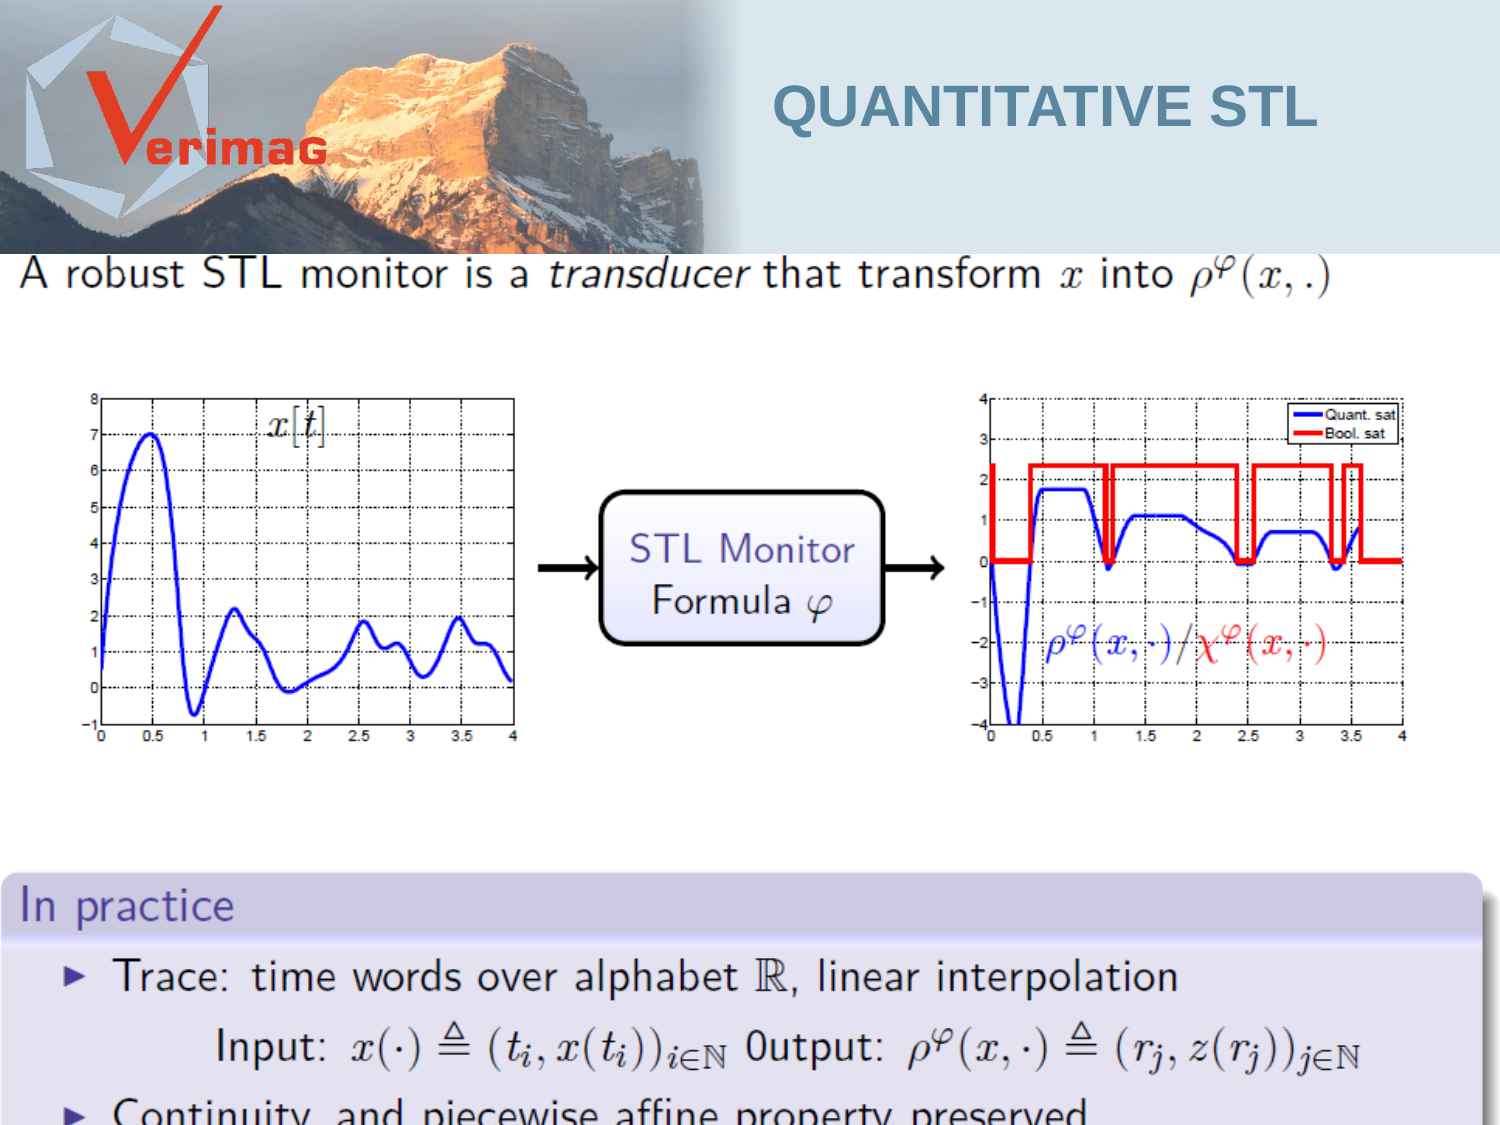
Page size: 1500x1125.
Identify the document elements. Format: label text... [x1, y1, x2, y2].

picture [23, 1, 330, 220]
text_box [688, 0, 692, 252]
text_box monitoring [683, 0, 688, 252]
picture [0, 254, 1500, 1125]
text_box quantitative stl [757, 60, 1481, 238]
